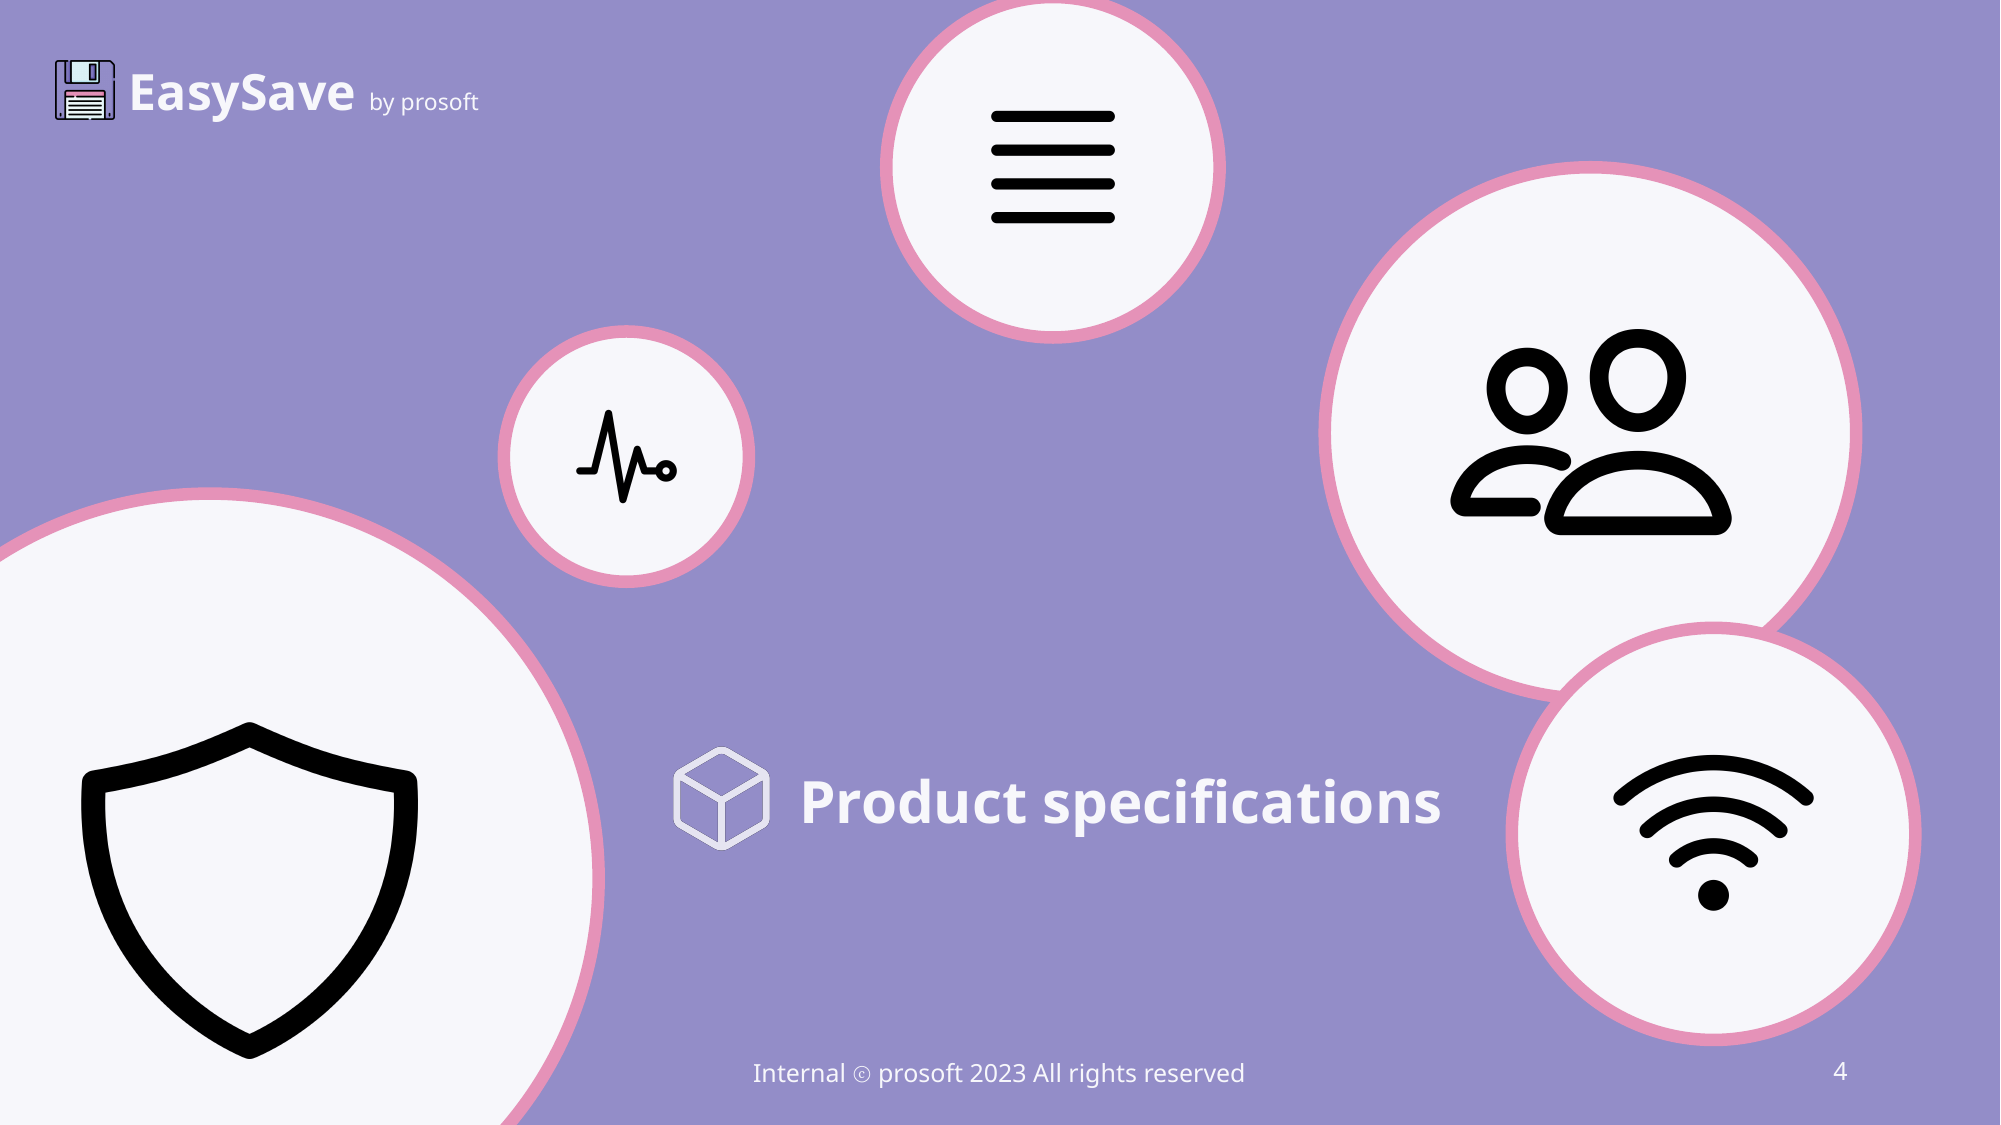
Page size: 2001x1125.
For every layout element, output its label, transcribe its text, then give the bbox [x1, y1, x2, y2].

picture [1441, 282, 1741, 582]
text_box [502, 330, 750, 583]
text_box Product specifications [784, 758, 1460, 843]
text_box EasySave by prosoft [114, 53, 597, 129]
picture [569, 399, 684, 514]
picture [662, 739, 781, 858]
text_box [1323, 166, 1858, 698]
picture [1590, 710, 1837, 957]
picture [963, 77, 1143, 257]
footer Internal ⓒ prosoft 2023 All rights reserved [662, 1042, 1338, 1103]
picture [55, 60, 115, 120]
picture [57, 698, 442, 1083]
text_box [1510, 626, 1917, 1041]
text_box [0, 492, 600, 1125]
slide_number 4 [1412, 1042, 1863, 1103]
text_box [885, 0, 1221, 339]
